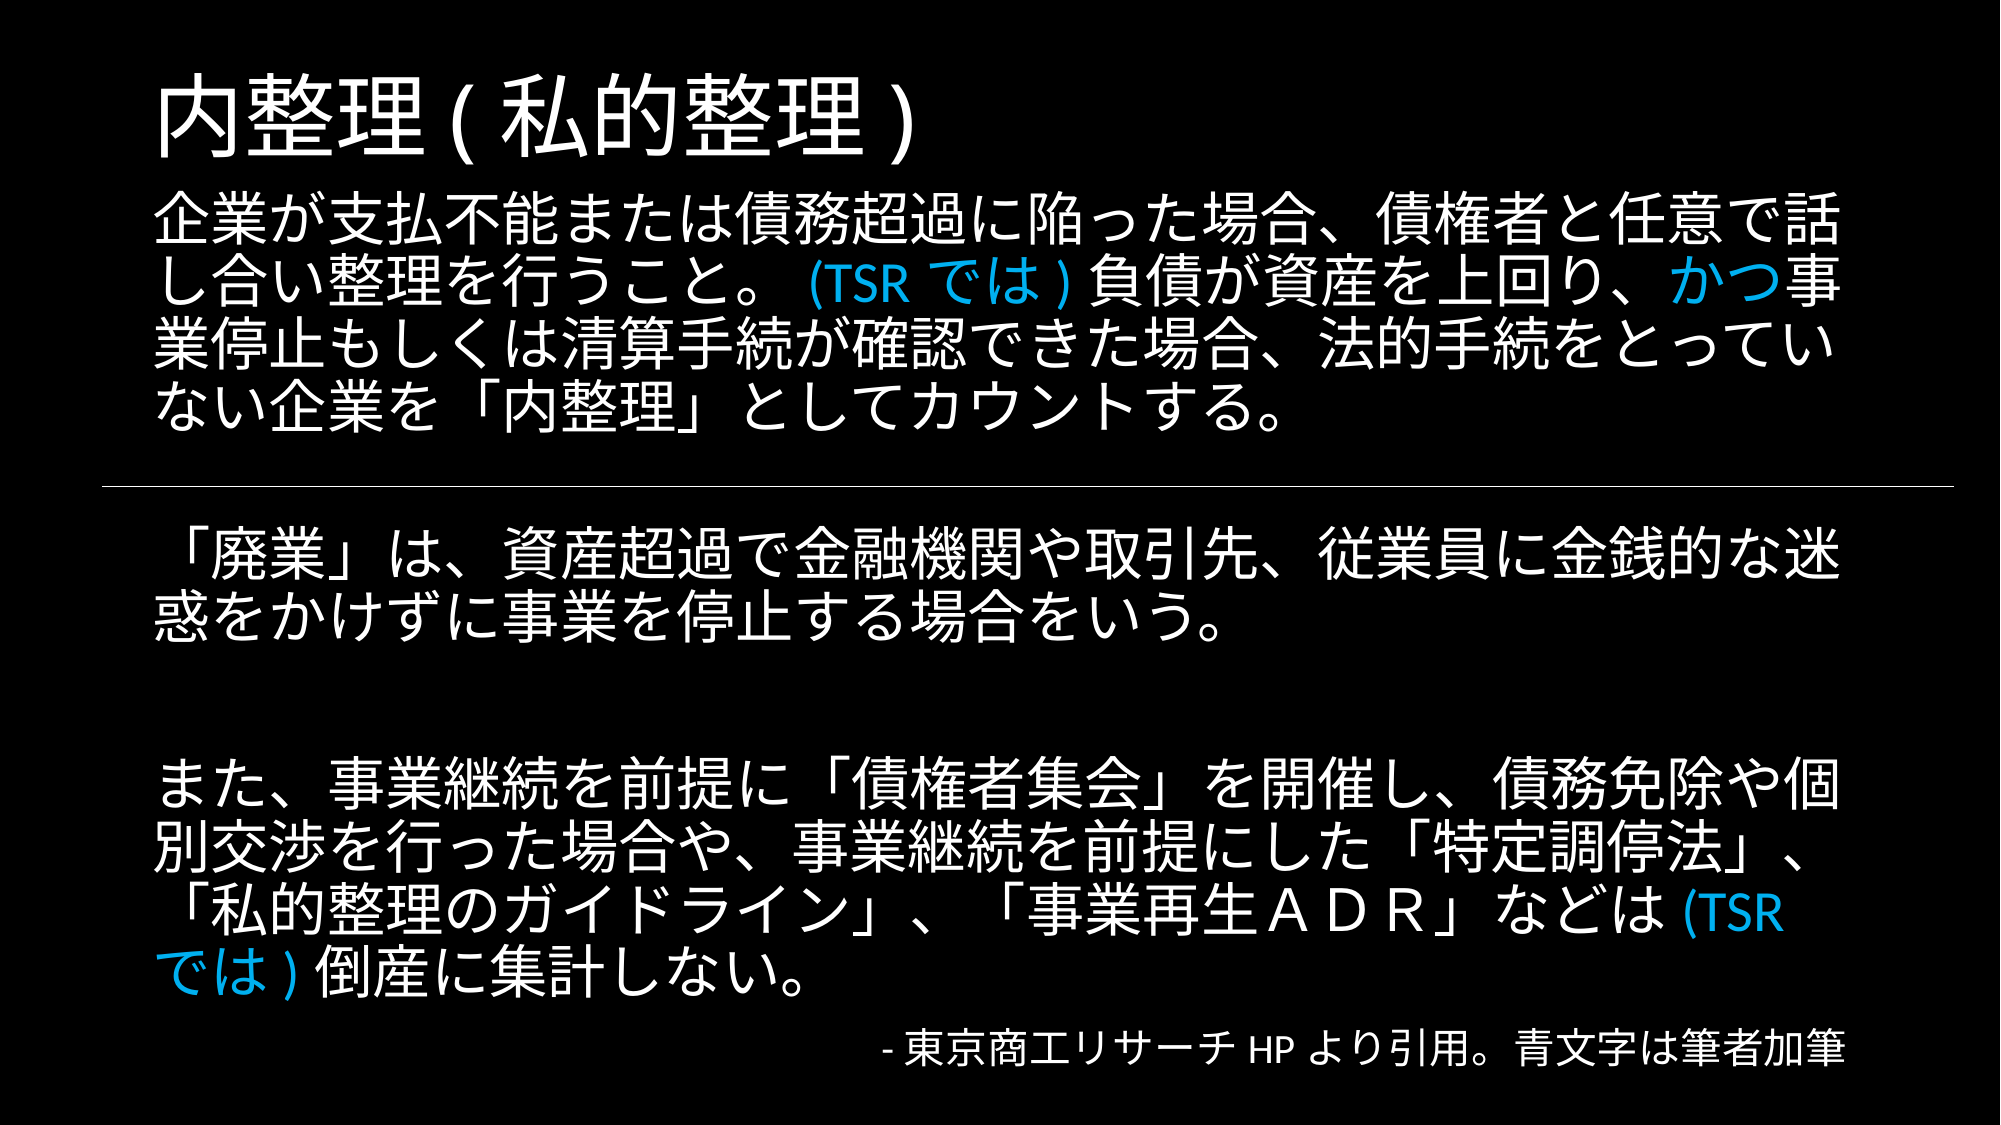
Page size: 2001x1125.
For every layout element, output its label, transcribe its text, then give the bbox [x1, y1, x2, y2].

list 企業が支払不能または債務超過に陥った場合、債権者と任意で話し合い整理を行うこと。(TSRでは)負債が資産を上回り、かつ事業停止もしくは清算手続が確認できた場合、法的手続をとっていない企業を「内整理」としてカウントする。 「廃業」は、資産超過で金融機関や取引先、従業員に金銭的な迷惑をかけずに事業を停止する場合をいう。 また、事業継続を前提に「債権者集会」を開催し、債務免除や個別交渉を行った場合や、事業継続を前提にした「特定調停法」、「私的整理のガイドライン」、「事業再生ＡＤＲ」などは(TSRでは)倒産に集計しない。 -東京商工リサーチHPより引用。青文字は筆者加筆 [137, 182, 1863, 486]
list 企業が支払不能または債務超過に陥った場合、債権者と任意で話し合い整理を行うこと。(TSRでは)負債が資産を上回り、かつ事業停止もしくは清算手続が確認できた場合、法的手続をとっていない企業を「内整理」としてカウントする。 「廃業」は、資産超過で金融機関や取引先、従業員に金銭的な迷惑をかけずに事業を停止する場合をいう。 また、事業継続を前提に「債権者集会」を開催し、債務免除や個別交渉を行った場合や、事業継続を前提にした「特定調停法」、「私的整理のガイドライン」、「事業再生ＡＤＲ」などは(TSRでは)倒産に集計しない。 -東京商工リサーチHPより引用。青文字は筆者加筆 [137, 488, 1863, 1109]
title 内整理(私的整理) [137, 59, 1863, 182]
